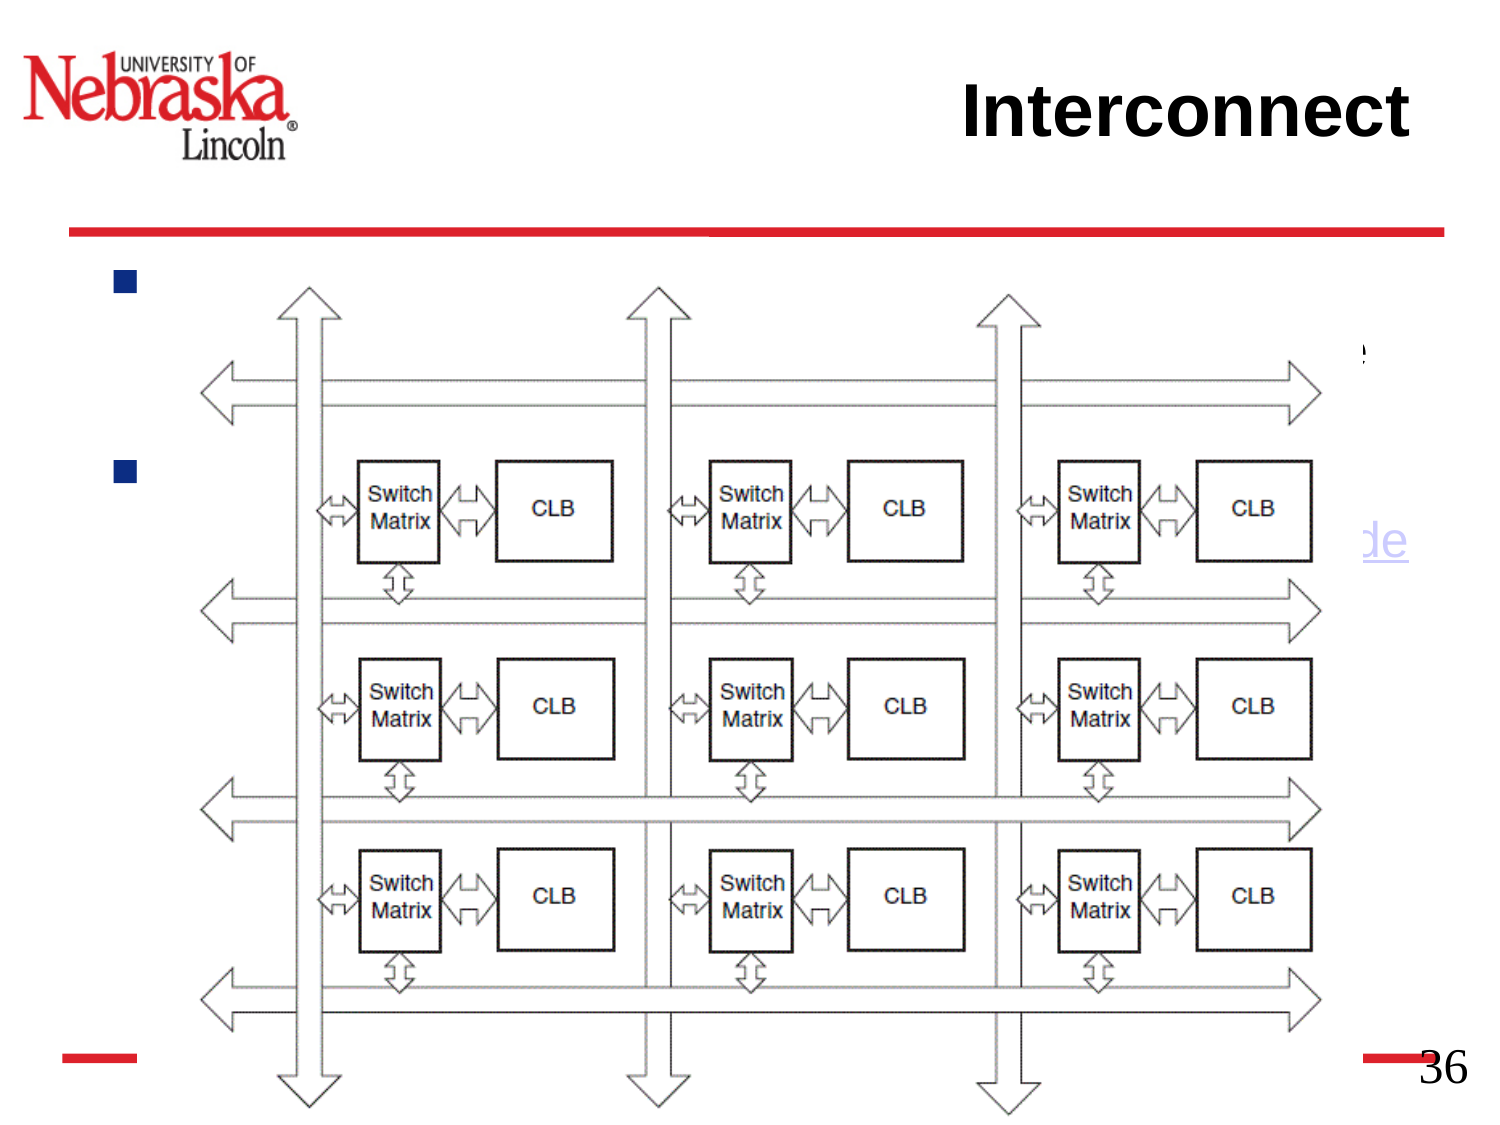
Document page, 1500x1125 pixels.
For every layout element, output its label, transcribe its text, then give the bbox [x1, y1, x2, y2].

picture [136, 251, 1364, 1125]
title Interconnect [313, 12, 1427, 201]
list A logical figure of how the CLBs on the Artix-7 are interconnected to each other can be seen in the Figure below (taken from Spartan-6 documentation). Source: "Spartan-6 FPGA Configurable Logic Block User's Guide", page 37, Figure 29 [95, 249, 1430, 960]
picture [1, 32, 313, 181]
slide_number 36 [1368, 1025, 1484, 1105]
